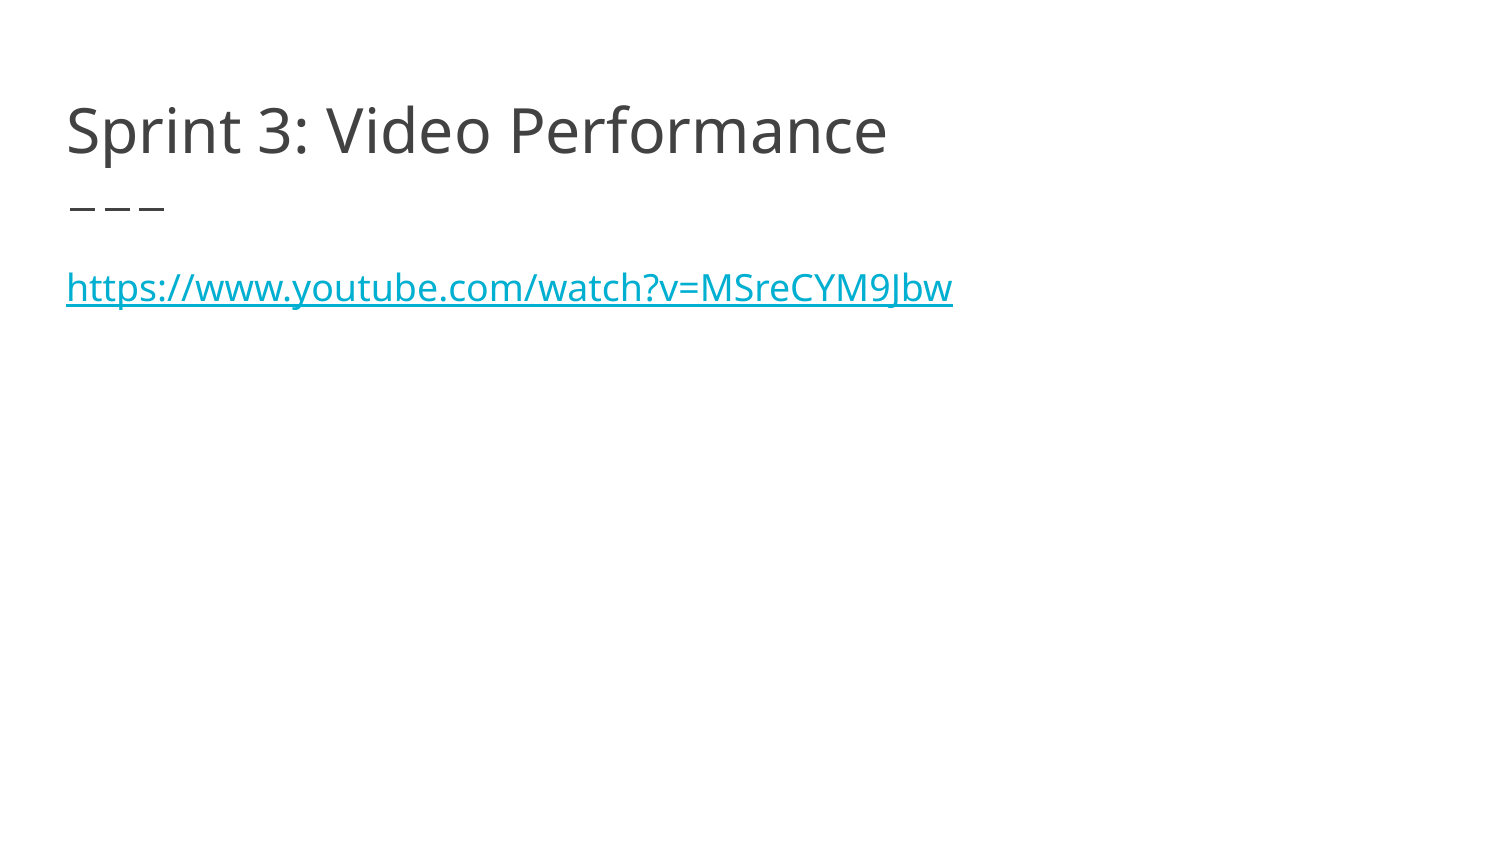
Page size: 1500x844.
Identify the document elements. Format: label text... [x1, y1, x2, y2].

title Sprint 3: Video Performance [51, 61, 1449, 182]
list https://www.youtube.com/watch?v=MSreCYM9Jbw [51, 240, 1449, 750]
